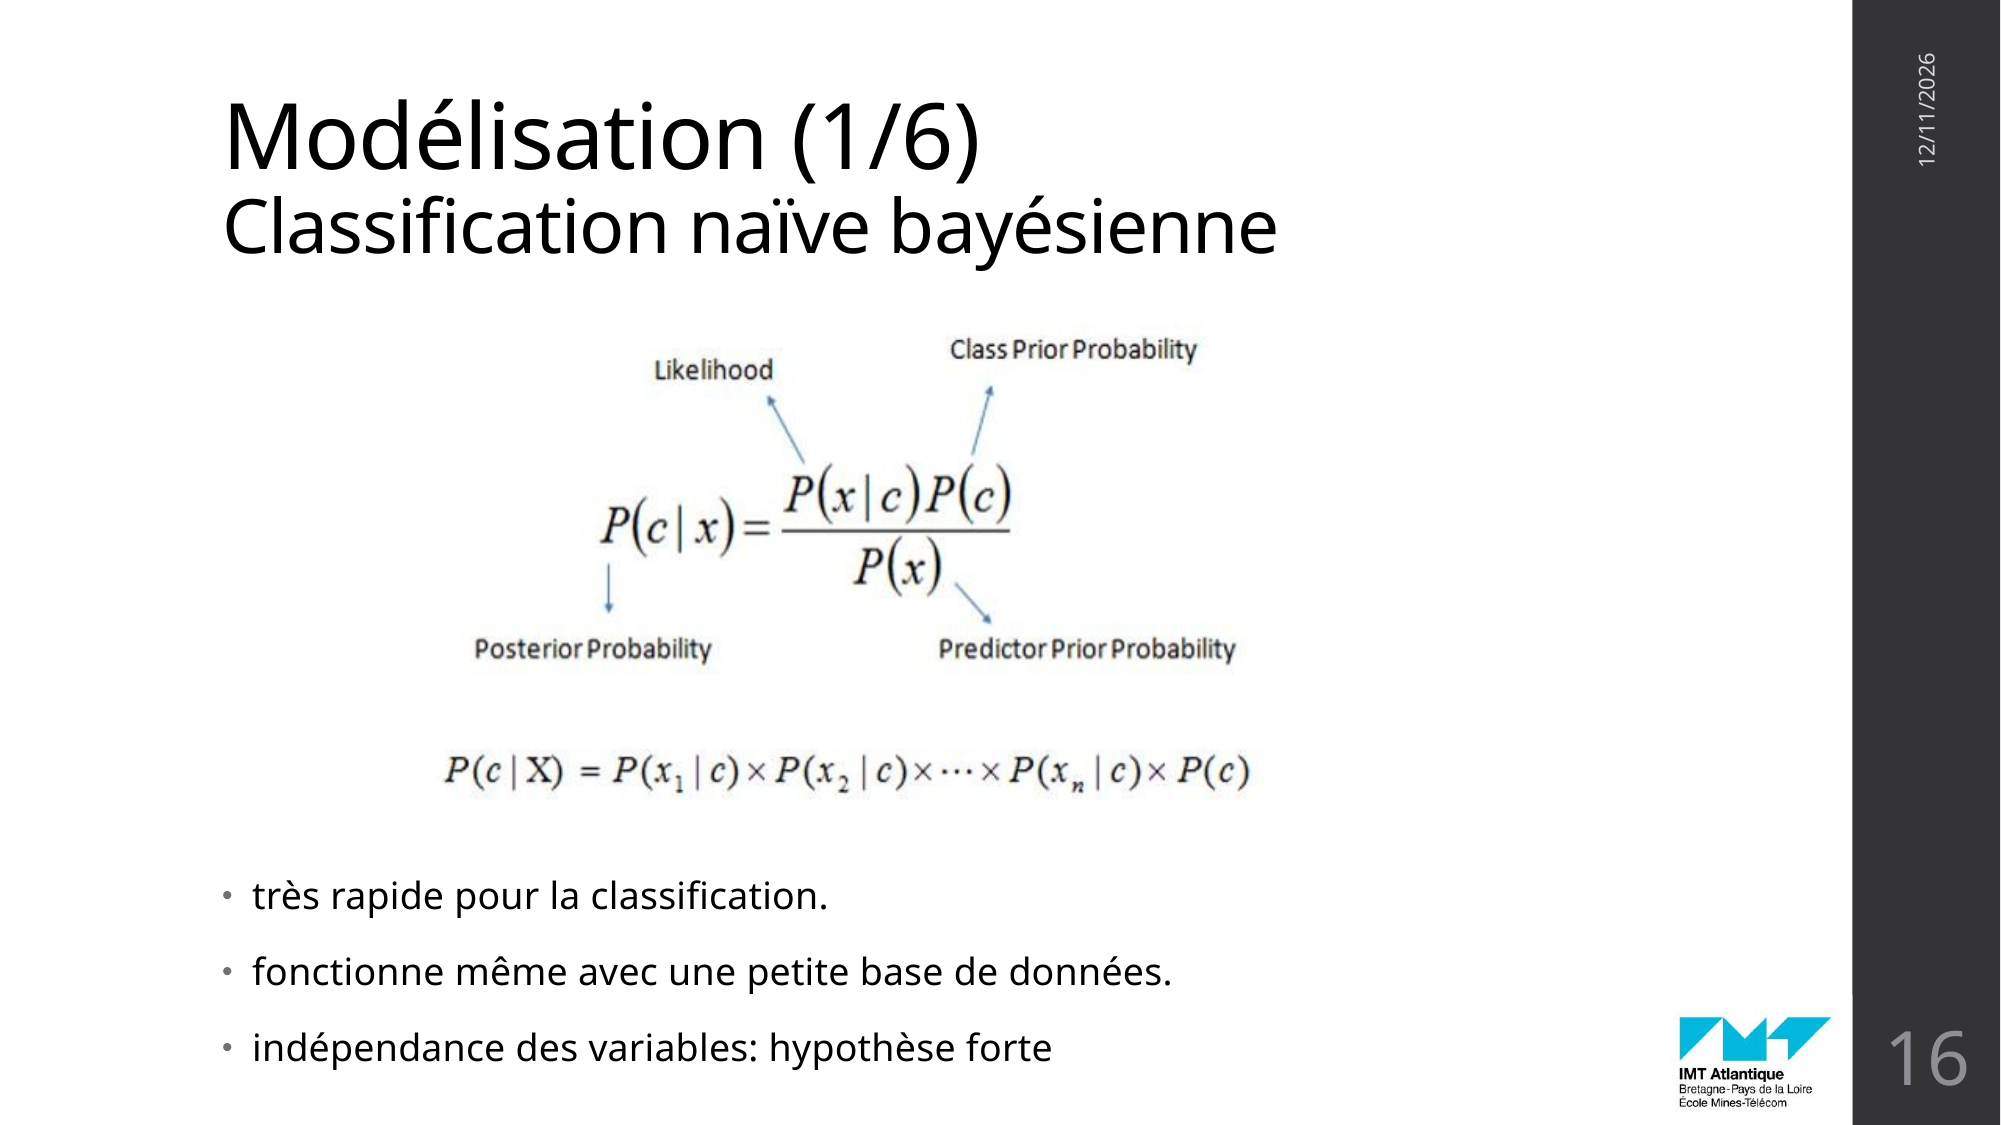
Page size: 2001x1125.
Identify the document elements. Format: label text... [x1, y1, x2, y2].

title Modélisation (1/6) Classification naïve bayésienne [206, 60, 1797, 278]
list très rapide pour la classification. fonctionne même avec une petite base de données. indépendance des variables: hypothèse forte [206, 867, 1617, 1110]
text_box [433, 323, 1273, 801]
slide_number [1897, 37, 1958, 351]
text_box [1658, 995, 1853, 1125]
slide_number 16 [1853, 1012, 2000, 1110]
